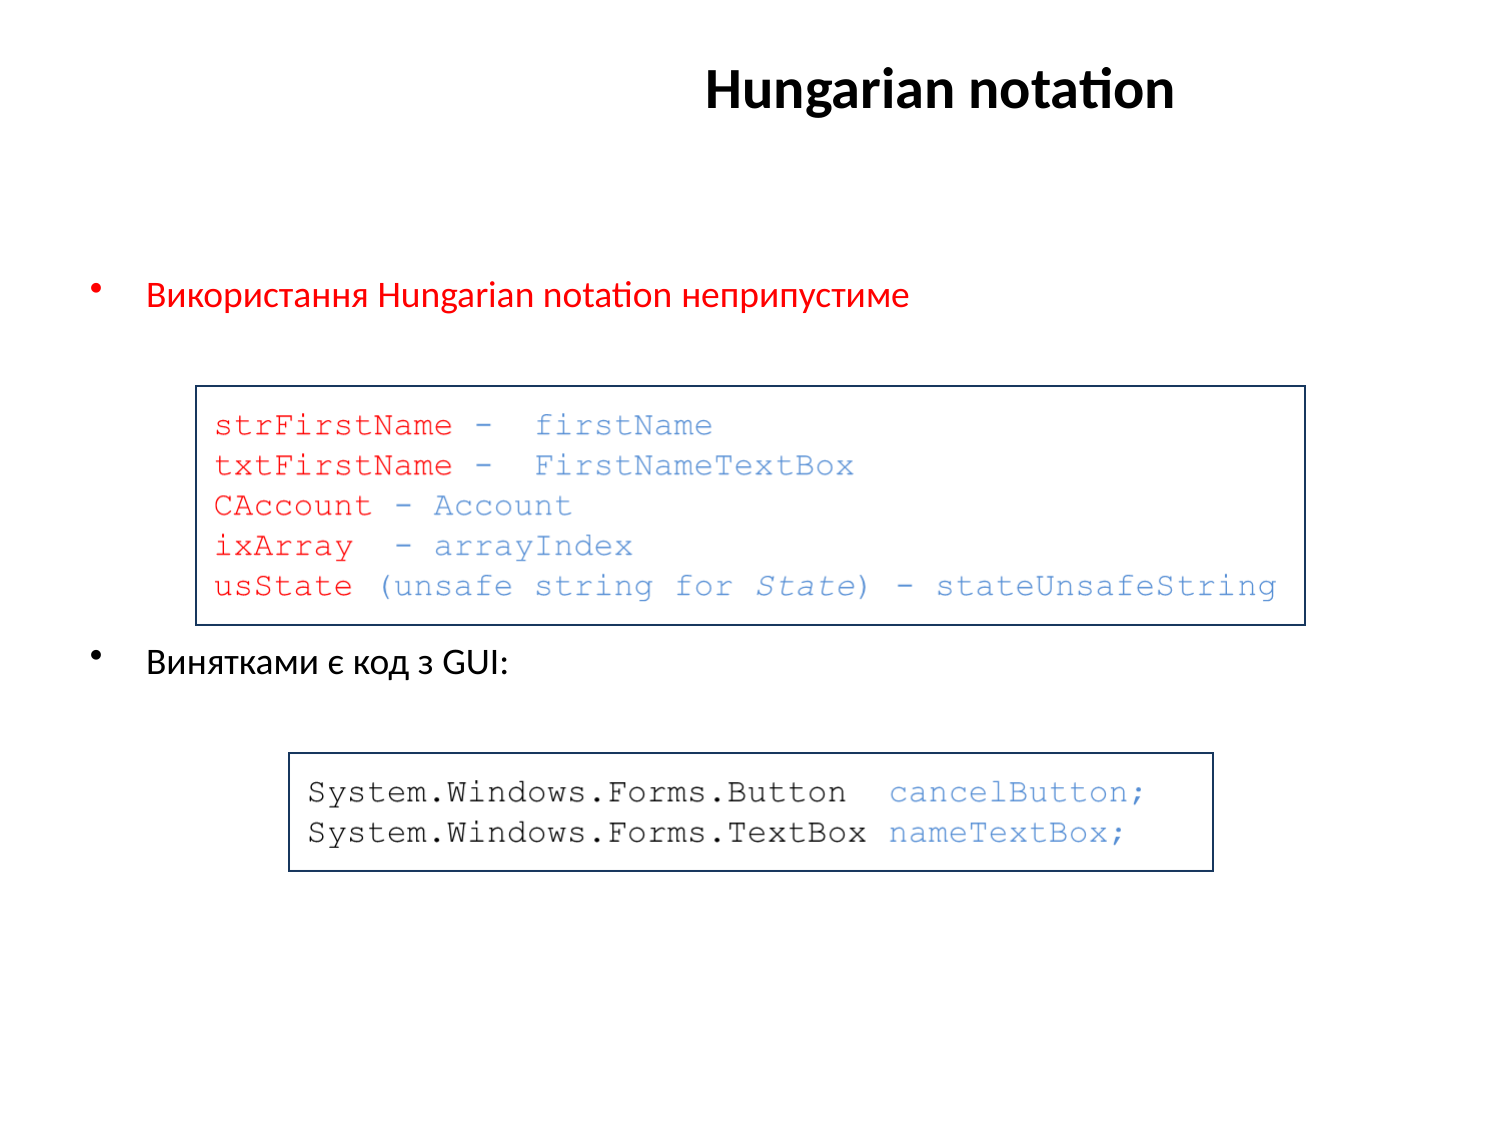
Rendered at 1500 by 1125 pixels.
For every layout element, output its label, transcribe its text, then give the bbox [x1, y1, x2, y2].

picture [193, 385, 1307, 627]
text_box Використання Hungarian notation неприпустиме Винятками є код з GUI: [74, 262, 1425, 813]
title Hungarian notation [265, 42, 1500, 231]
picture [286, 752, 1214, 873]
